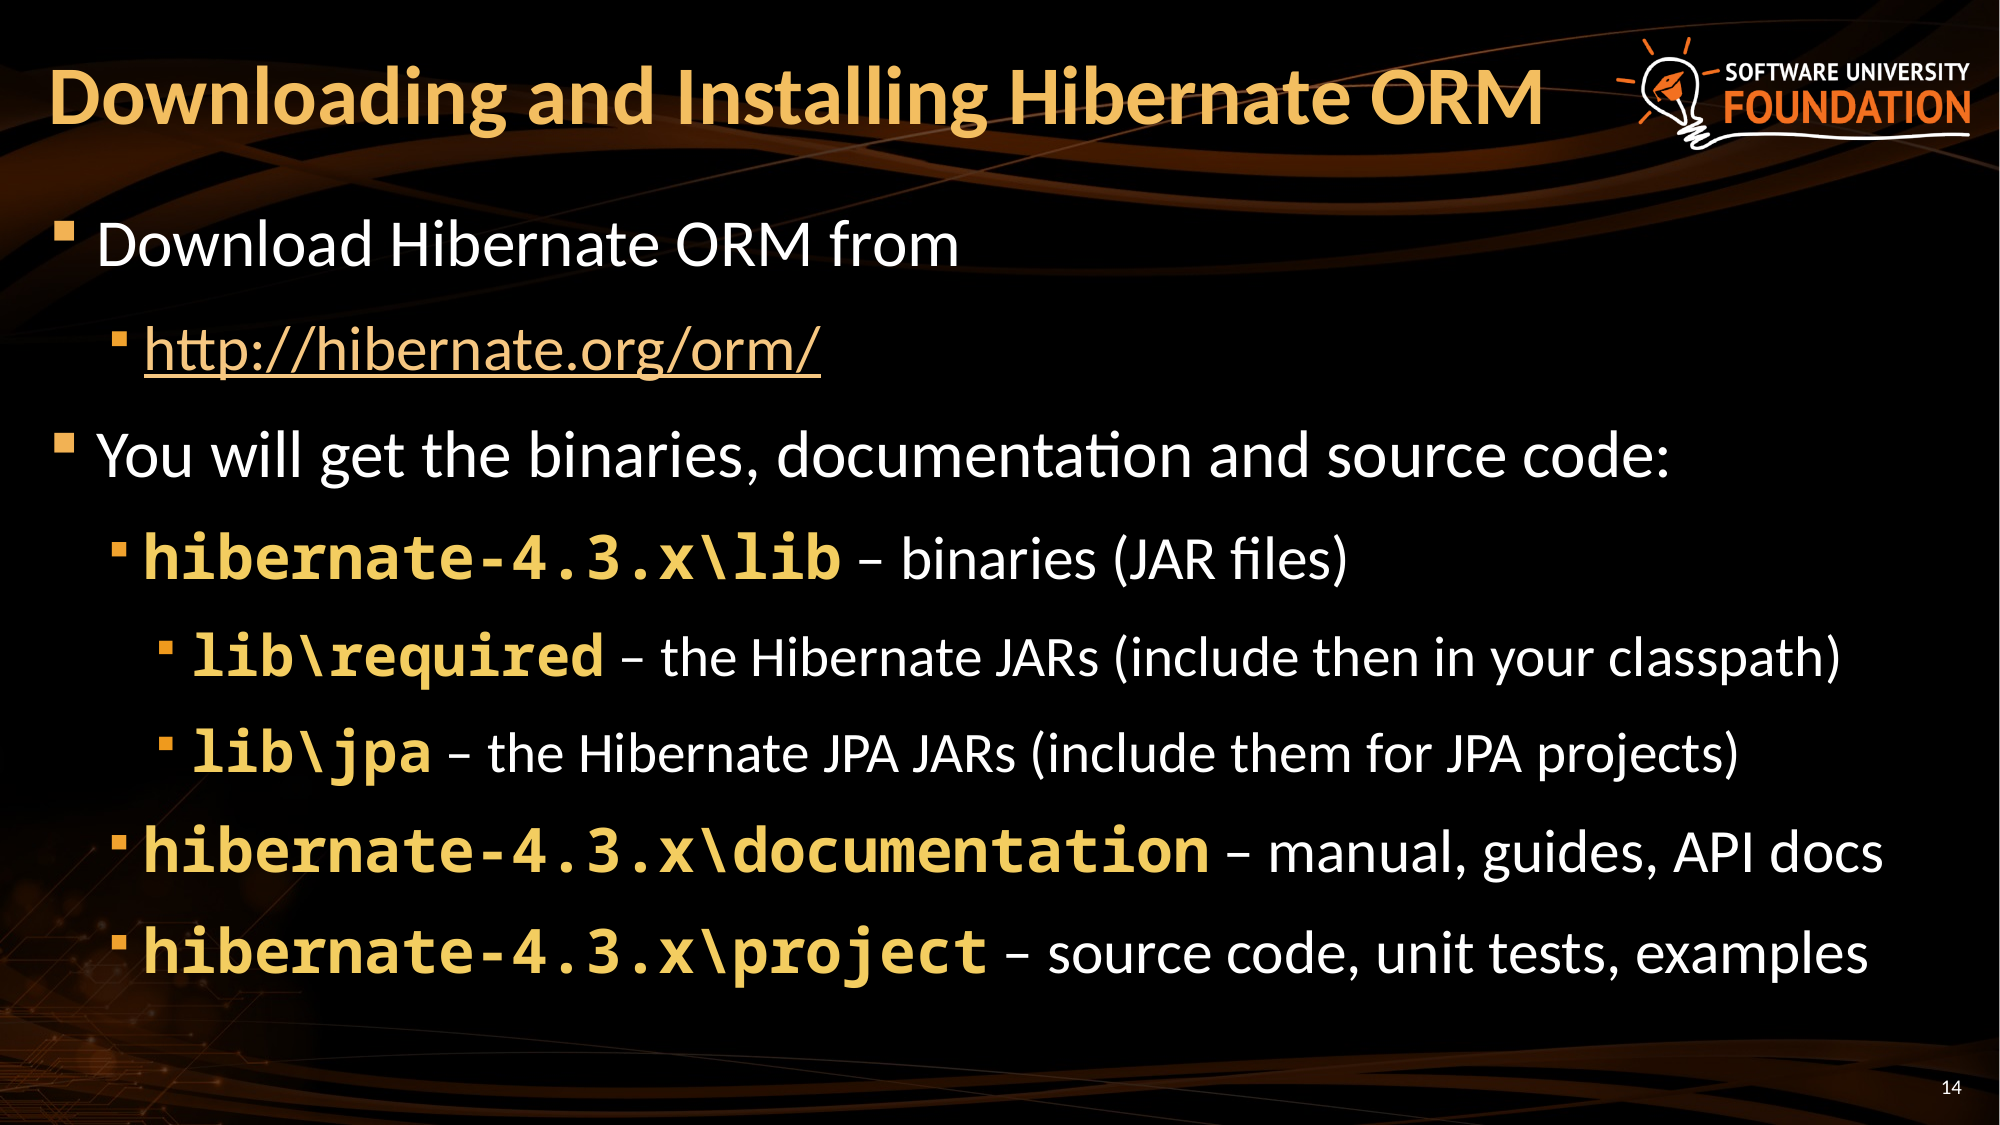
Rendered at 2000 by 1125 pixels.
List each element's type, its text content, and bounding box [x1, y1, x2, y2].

title Downloading and Installing Hibernate ORM [30, 6, 1602, 189]
picture [0, 0, 2000, 1125]
list Download Hibernate ORM from http://hibernate.org/orm/ You will get the binaries, documentation and source code: hibernate-4.3.x\lib – binaries (JAR files) lib\required – the Hibernate JARs (include then in your classpath) lib\jpa – the Hibernate JPA JARs (include them for JPA projects) hibernate-4.3.x\documentation – manual, guides, API docs hibernate-4.3.x\project – source code, unit tests, examples [31, 188, 1968, 1103]
